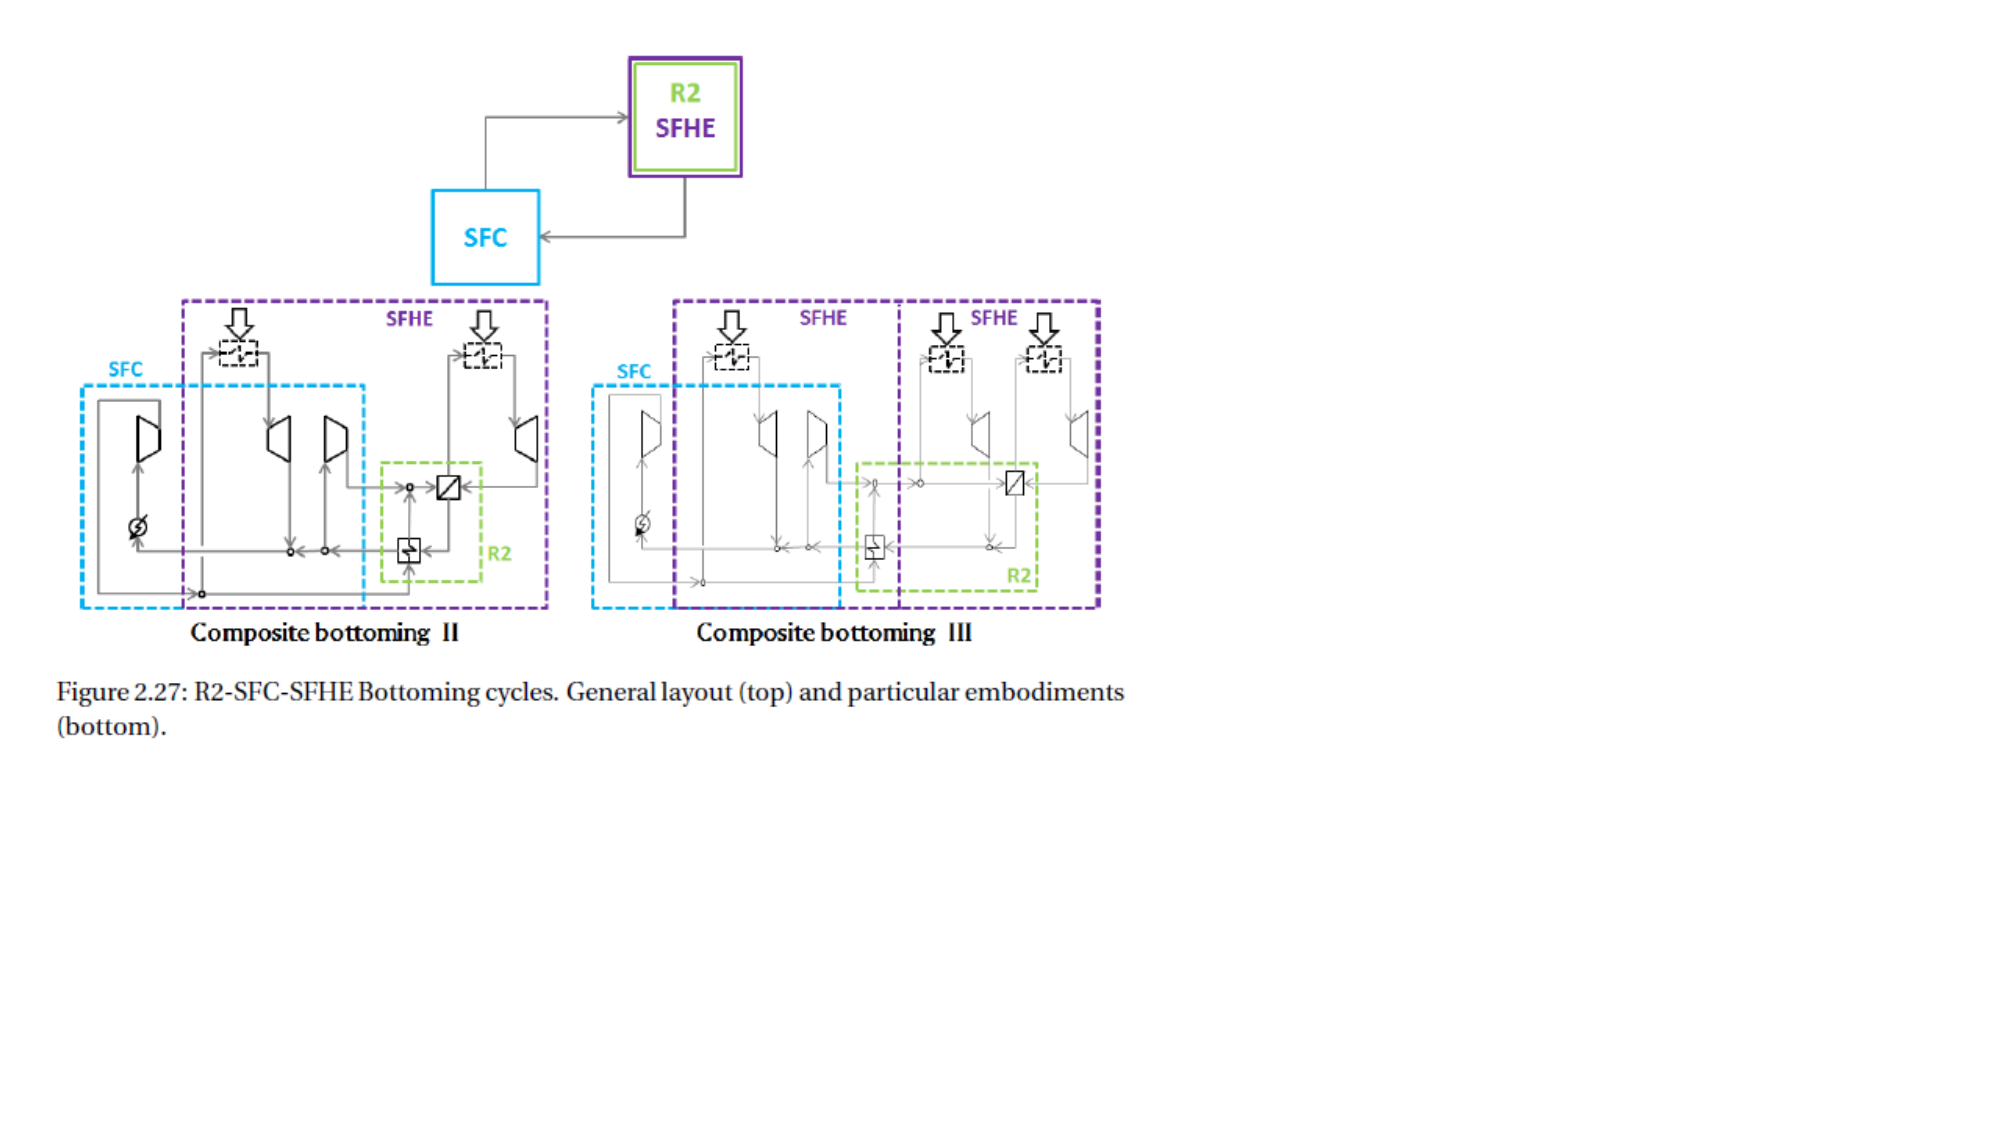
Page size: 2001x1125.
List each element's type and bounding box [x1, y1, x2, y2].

picture [38, 28, 1145, 754]
